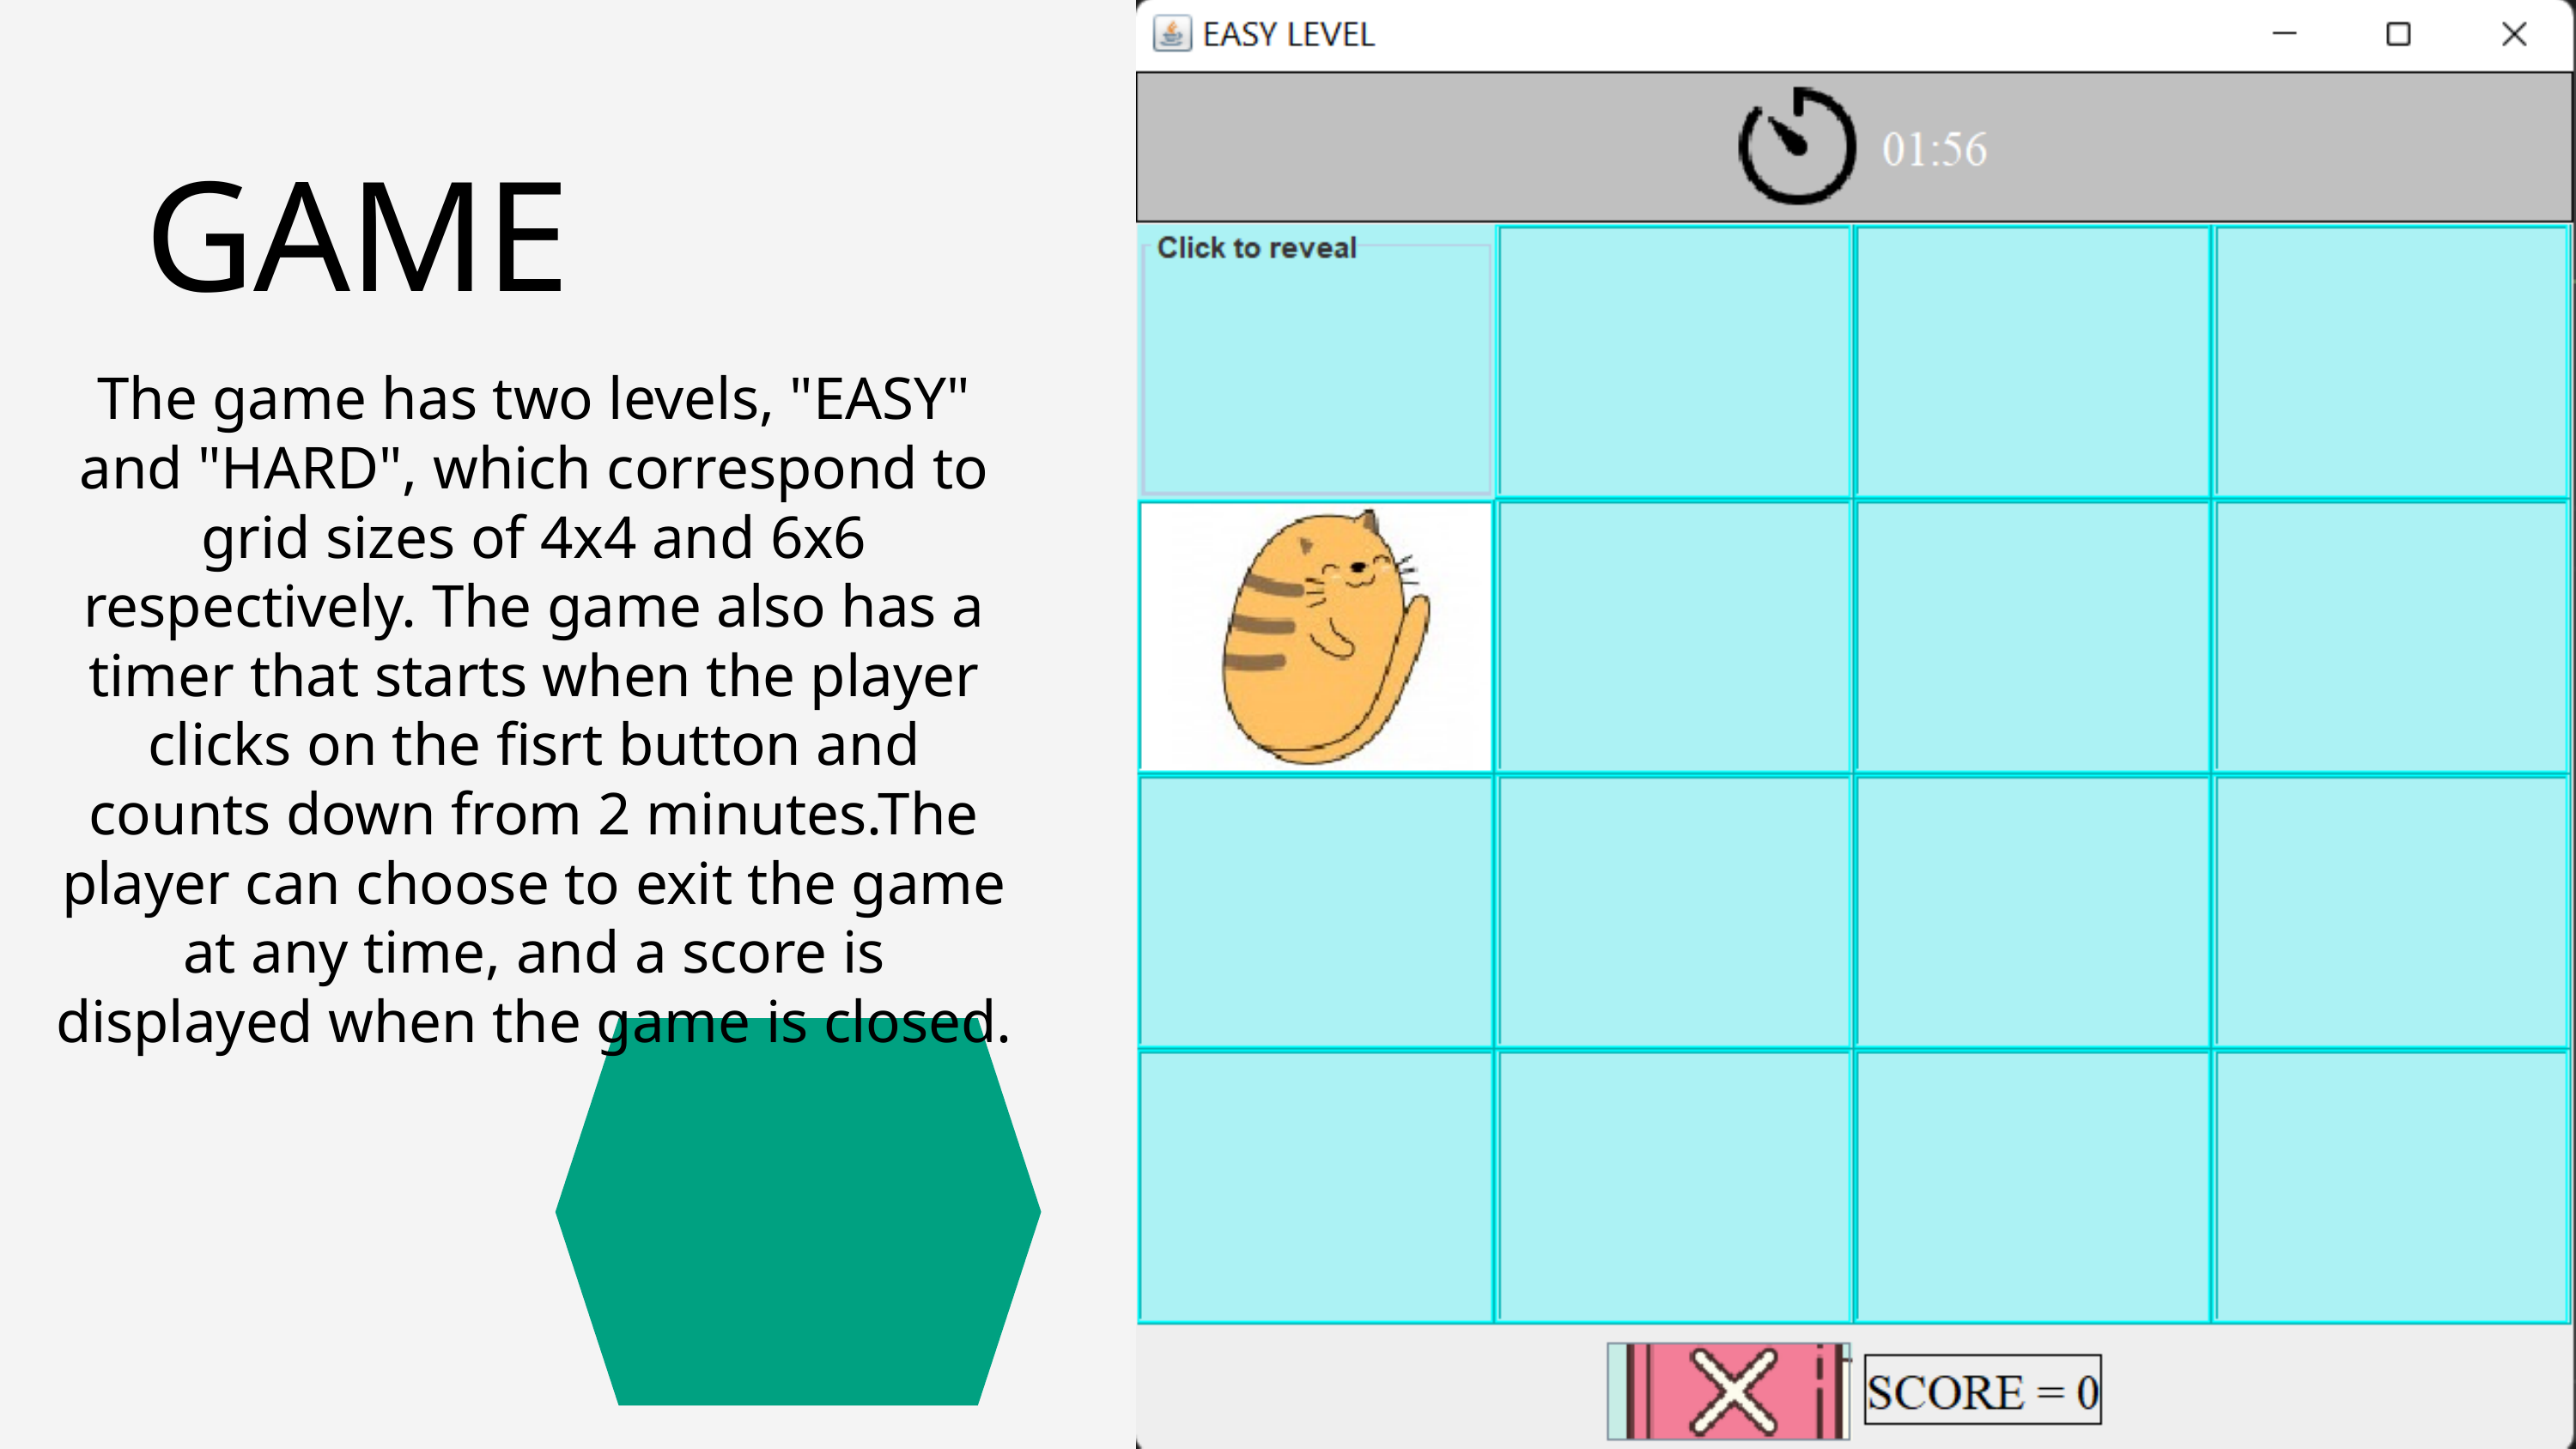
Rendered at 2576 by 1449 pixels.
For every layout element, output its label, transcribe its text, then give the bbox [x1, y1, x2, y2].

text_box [555, 1017, 1042, 1406]
text_box GAME [144, 139, 925, 322]
picture [1136, 0, 2576, 1449]
text_box The game has two levels, "EASY" and "HARD", which correspond to grid sizes of 4x4 and 6x6 respectively. The game also has a timer that starts when the player clicks on the fisrt button and counts down from 2 minutes.The player can choose to exit the game at any time, and a score is displayed when the game is closed. [52, 361, 1018, 1054]
